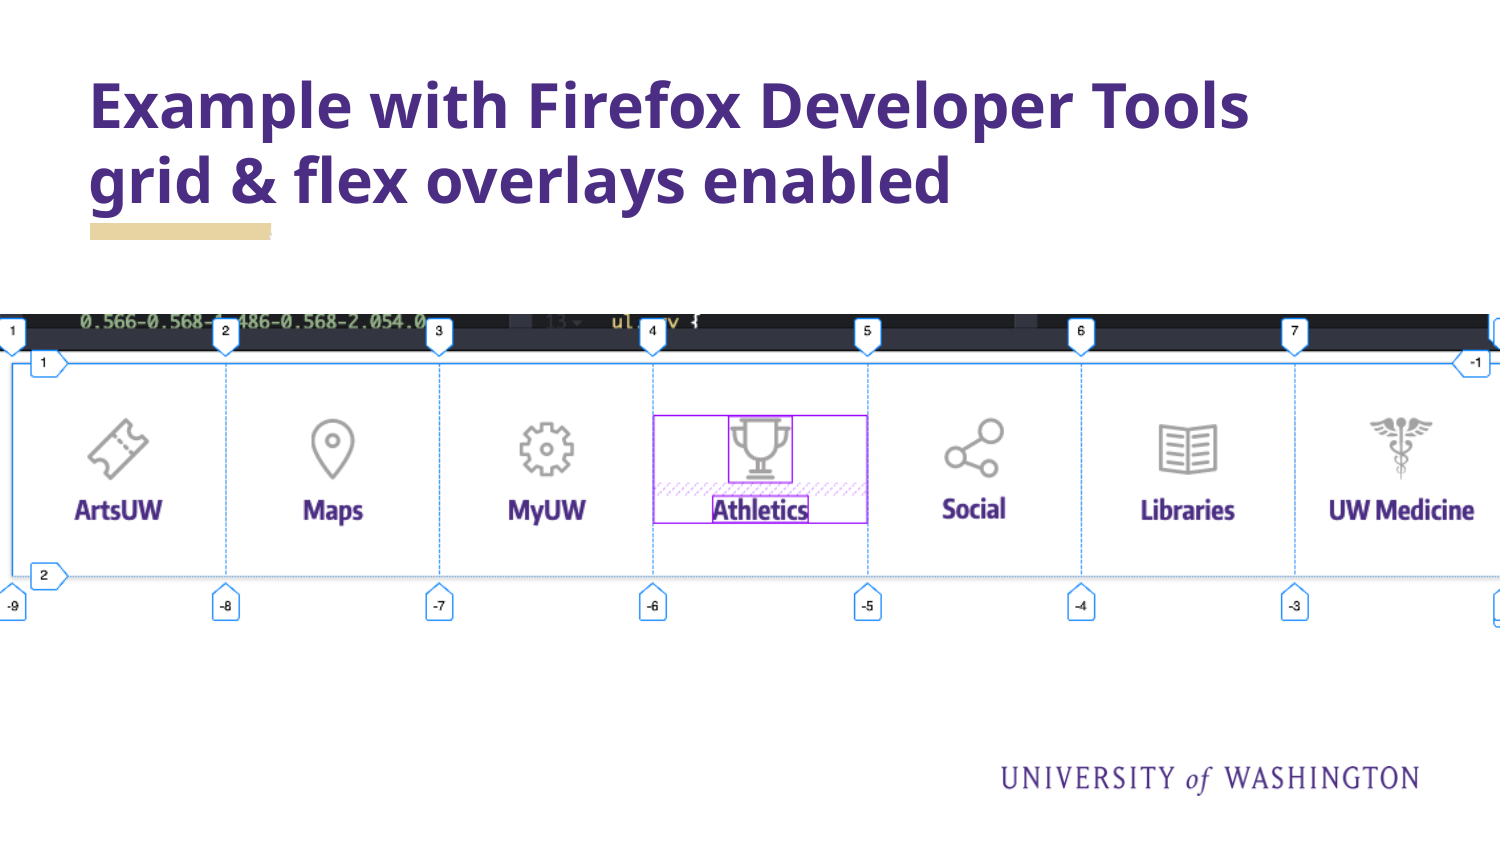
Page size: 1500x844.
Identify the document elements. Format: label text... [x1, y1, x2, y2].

picture [0, 313, 1500, 653]
picture [1001, 766, 1419, 796]
title Example with Firefox Developer Tools grid & flex overlays enabled [73, 60, 1419, 224]
